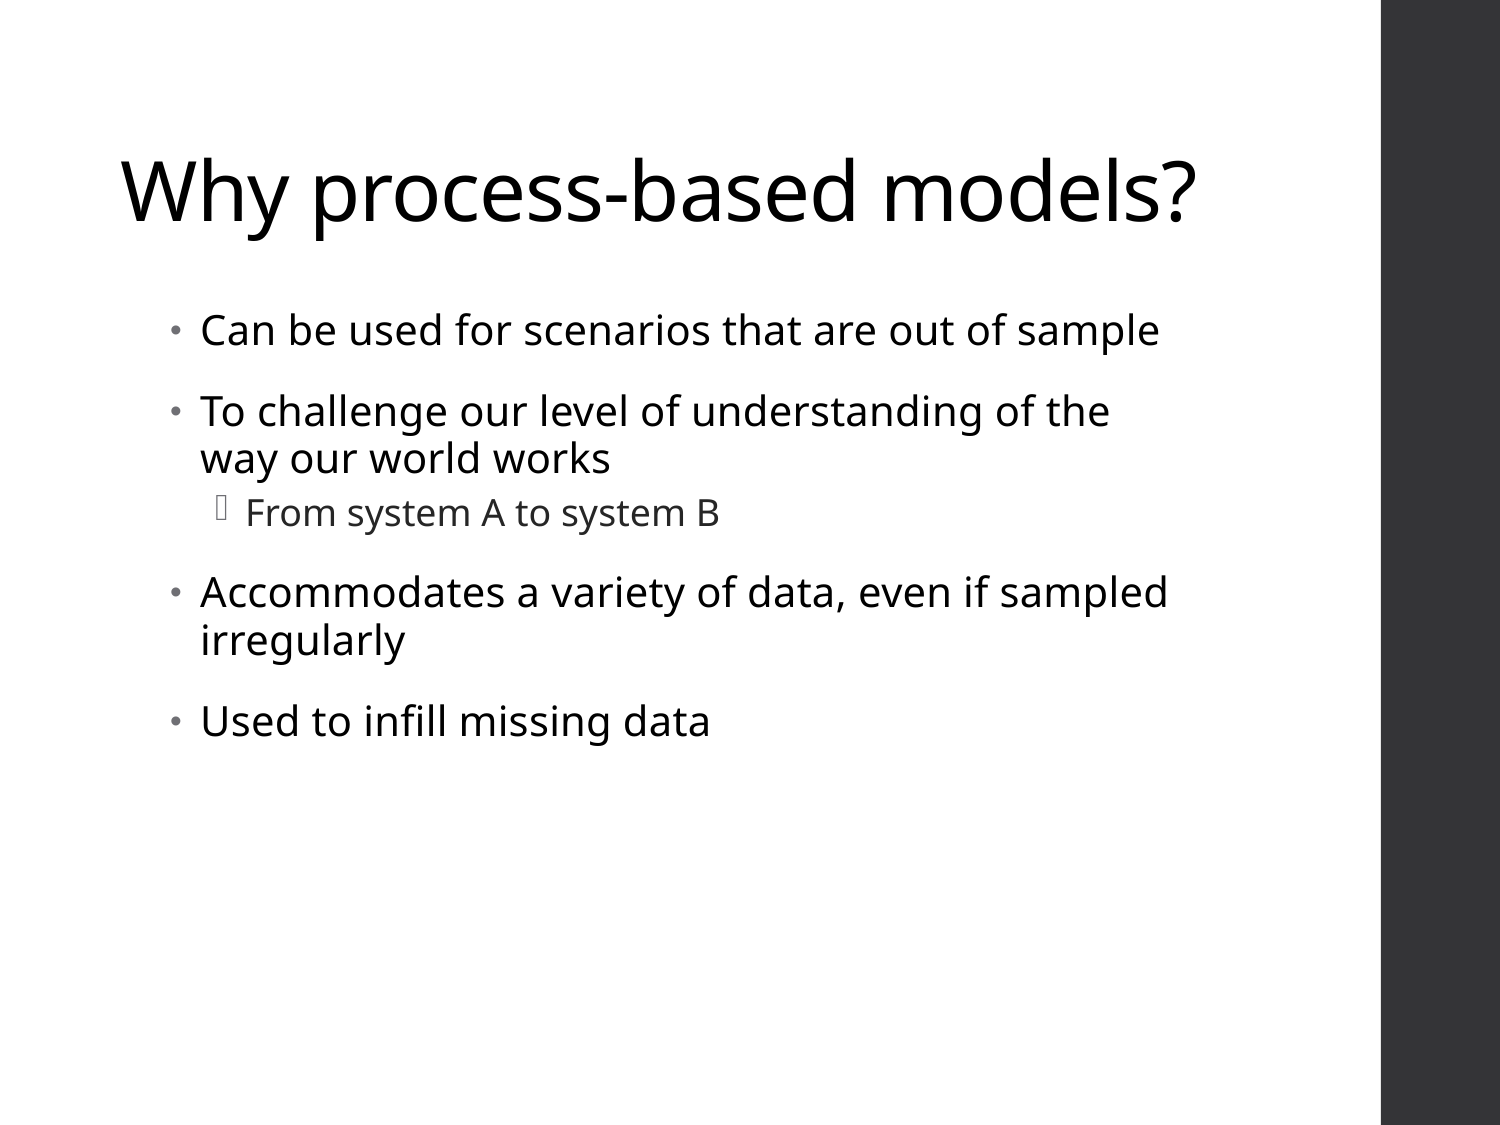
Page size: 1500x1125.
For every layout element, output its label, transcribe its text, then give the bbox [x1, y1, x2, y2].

title Why process-based models? [105, 83, 1313, 247]
list Can be used for scenarios that are out of sample To challenge our level of understanding of the way our world works From system A to system B Accommodates a variety of data, even if sampled irregularly Used to infill missing data [155, 299, 1213, 1014]
